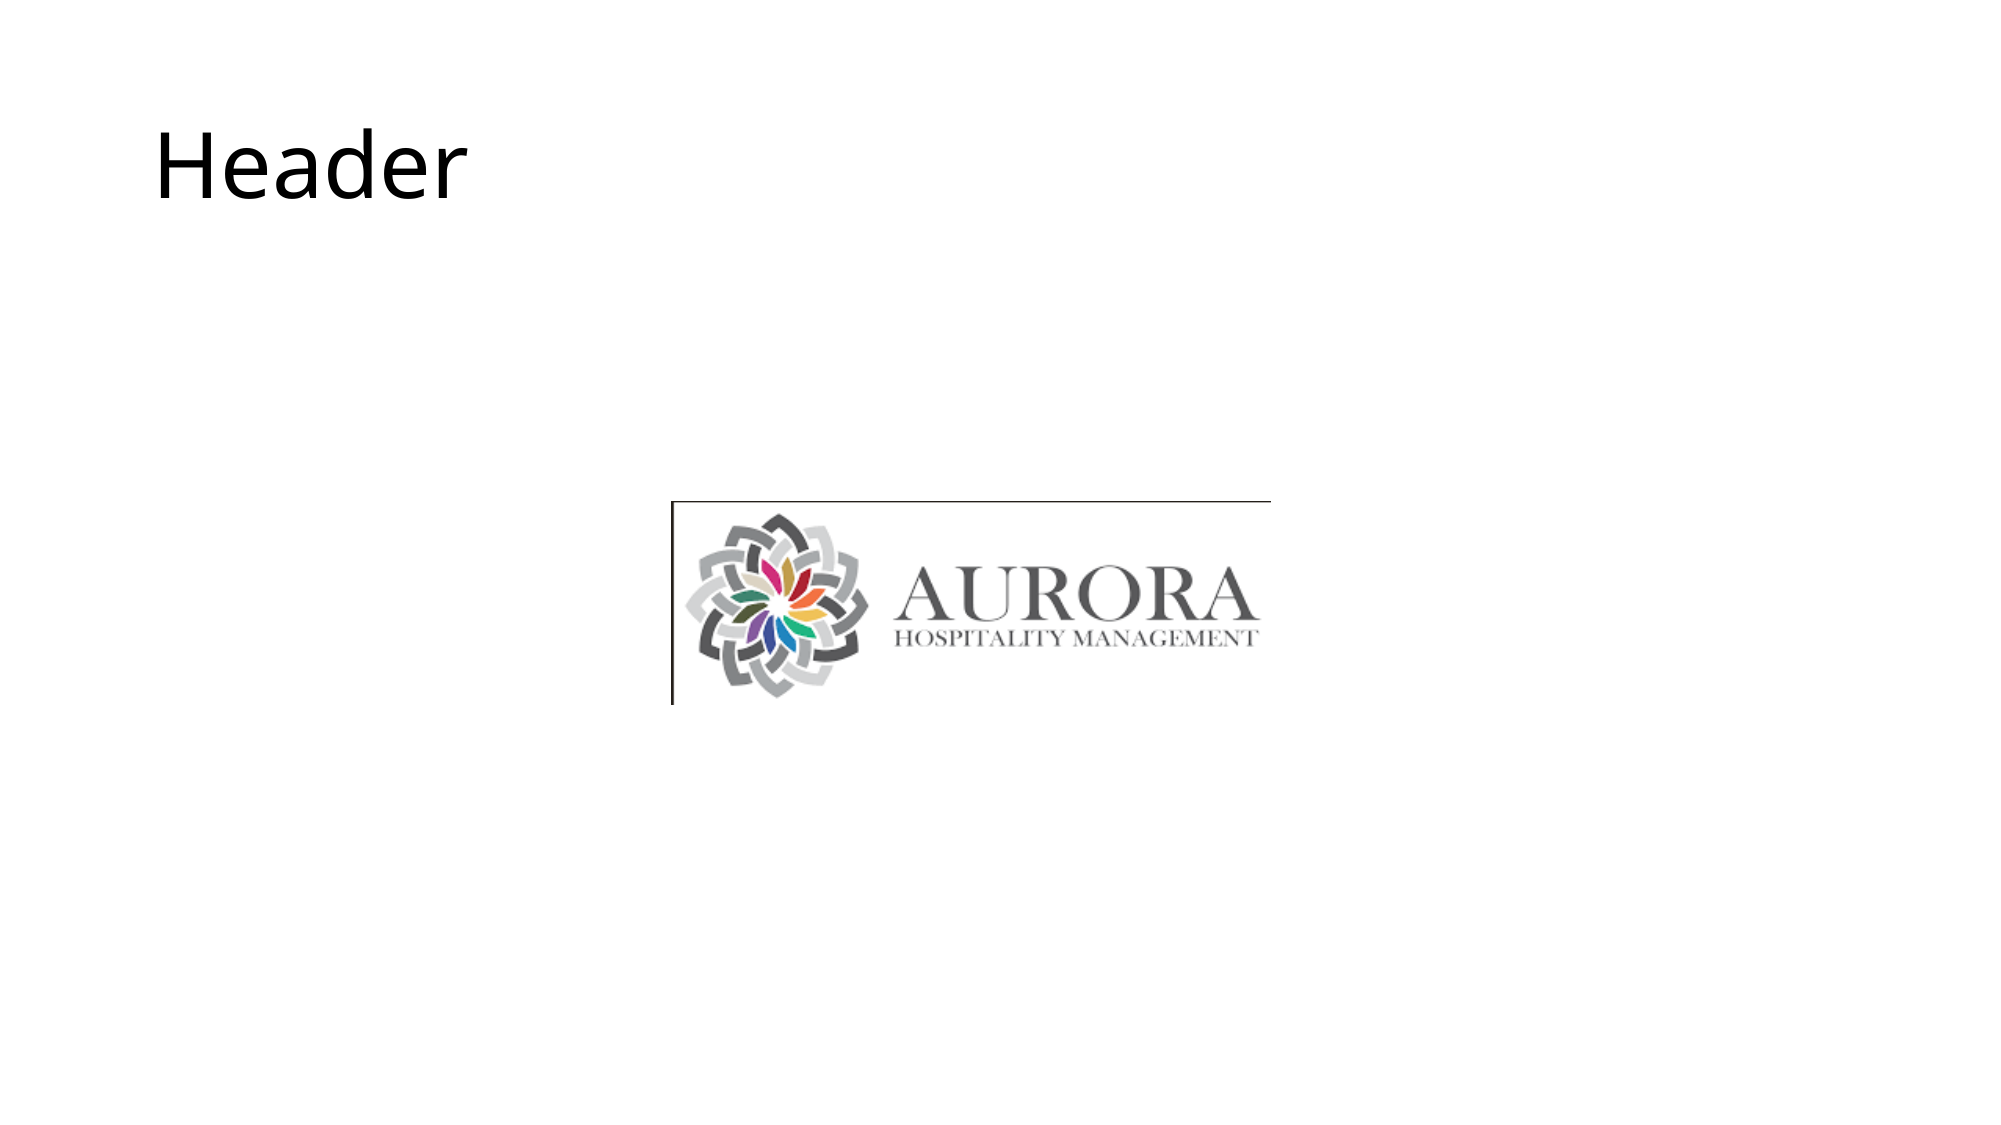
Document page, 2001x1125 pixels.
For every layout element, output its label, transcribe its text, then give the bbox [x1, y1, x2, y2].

title Header [137, 59, 1863, 278]
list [671, 501, 1271, 705]
